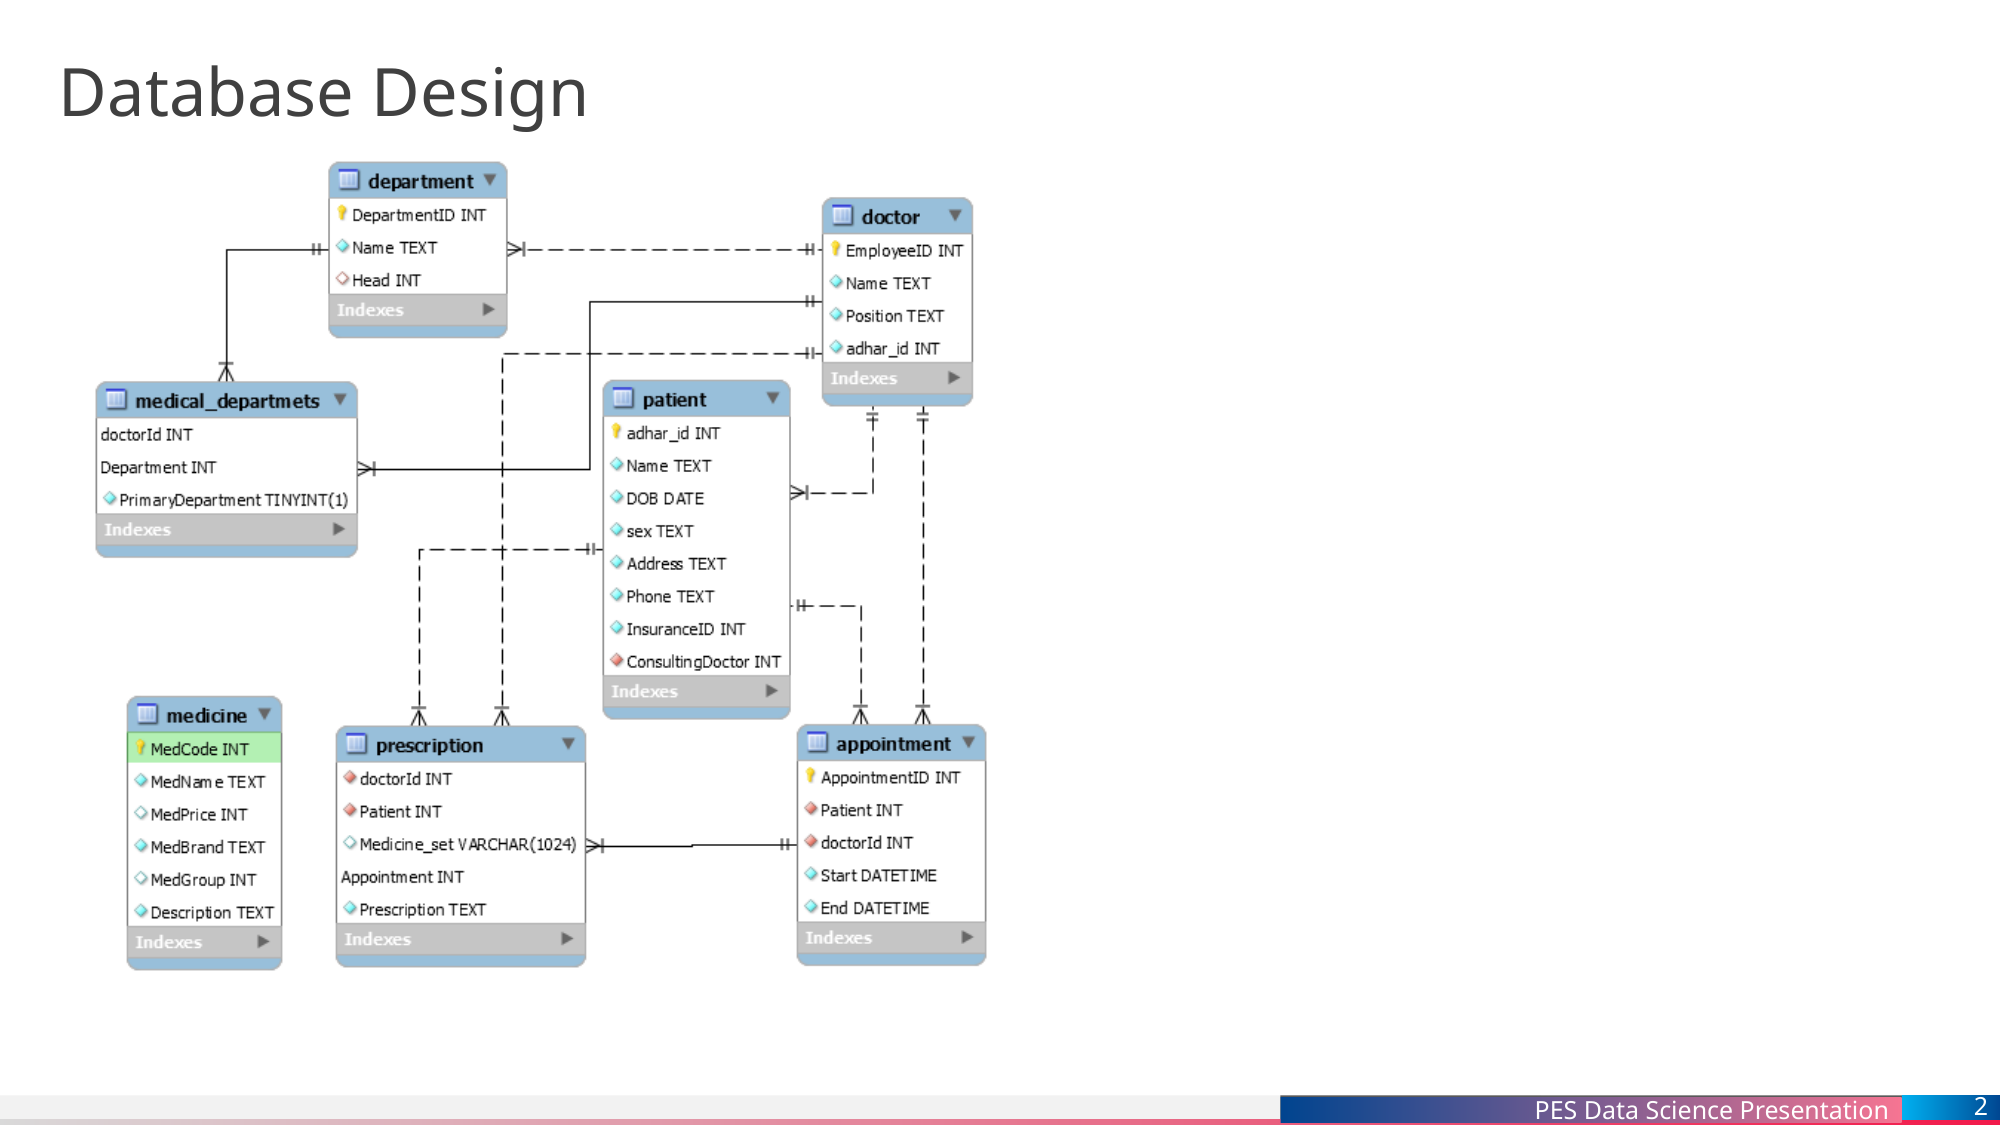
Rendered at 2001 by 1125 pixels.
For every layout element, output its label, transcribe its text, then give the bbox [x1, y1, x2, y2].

picture [81, 147, 1000, 984]
slide_number 2 [1901, 1095, 2000, 1120]
text_box PES Data Science Presentation [1280, 1097, 1902, 1123]
title Database Design [59, 59, 1207, 148]
